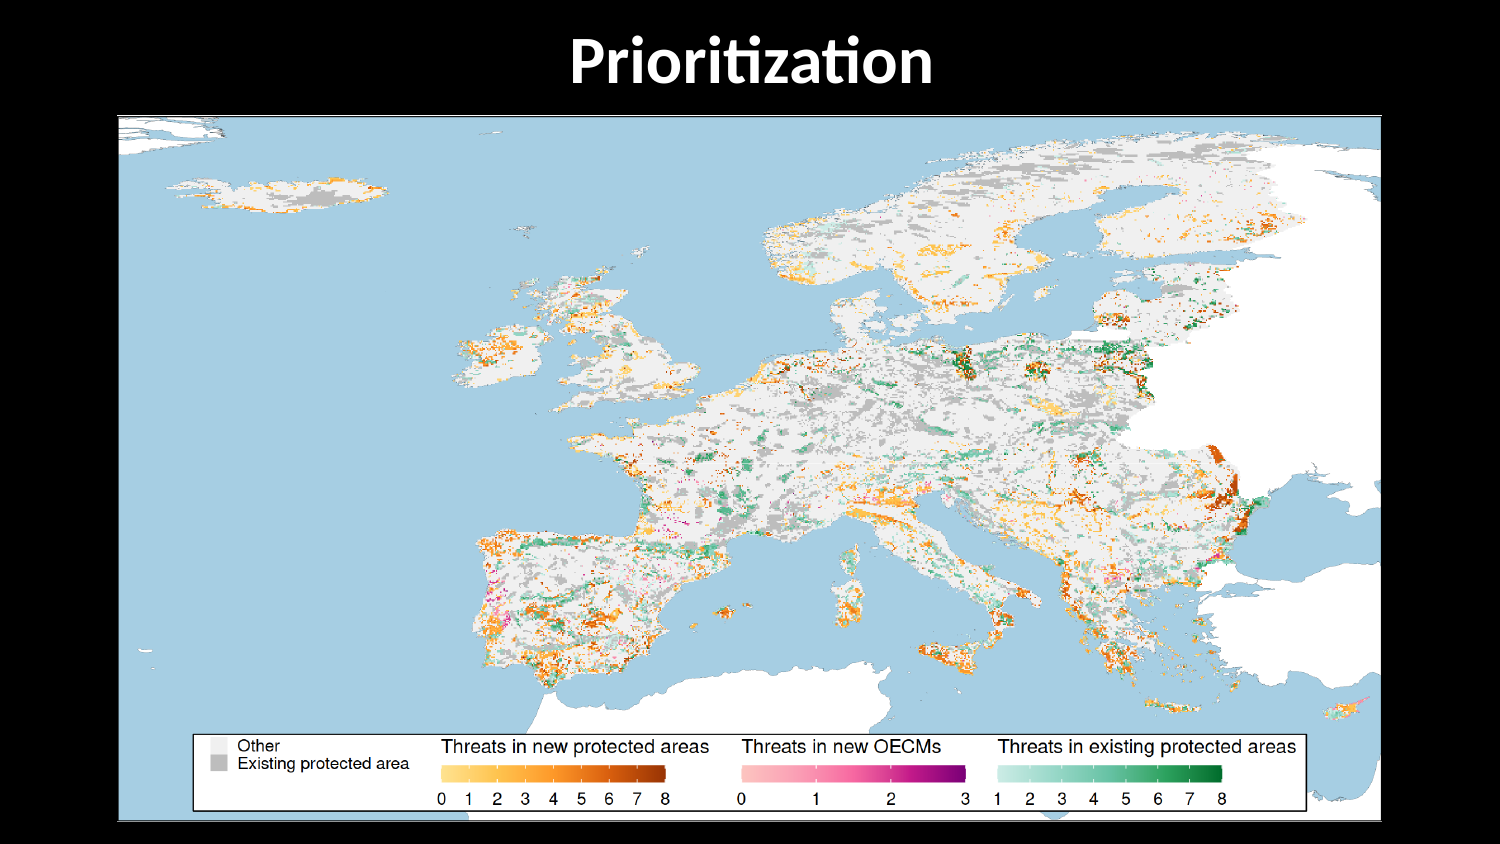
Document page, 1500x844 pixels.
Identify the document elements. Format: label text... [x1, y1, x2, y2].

title Prioritization [76, 8, 1427, 105]
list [117, 115, 1382, 823]
